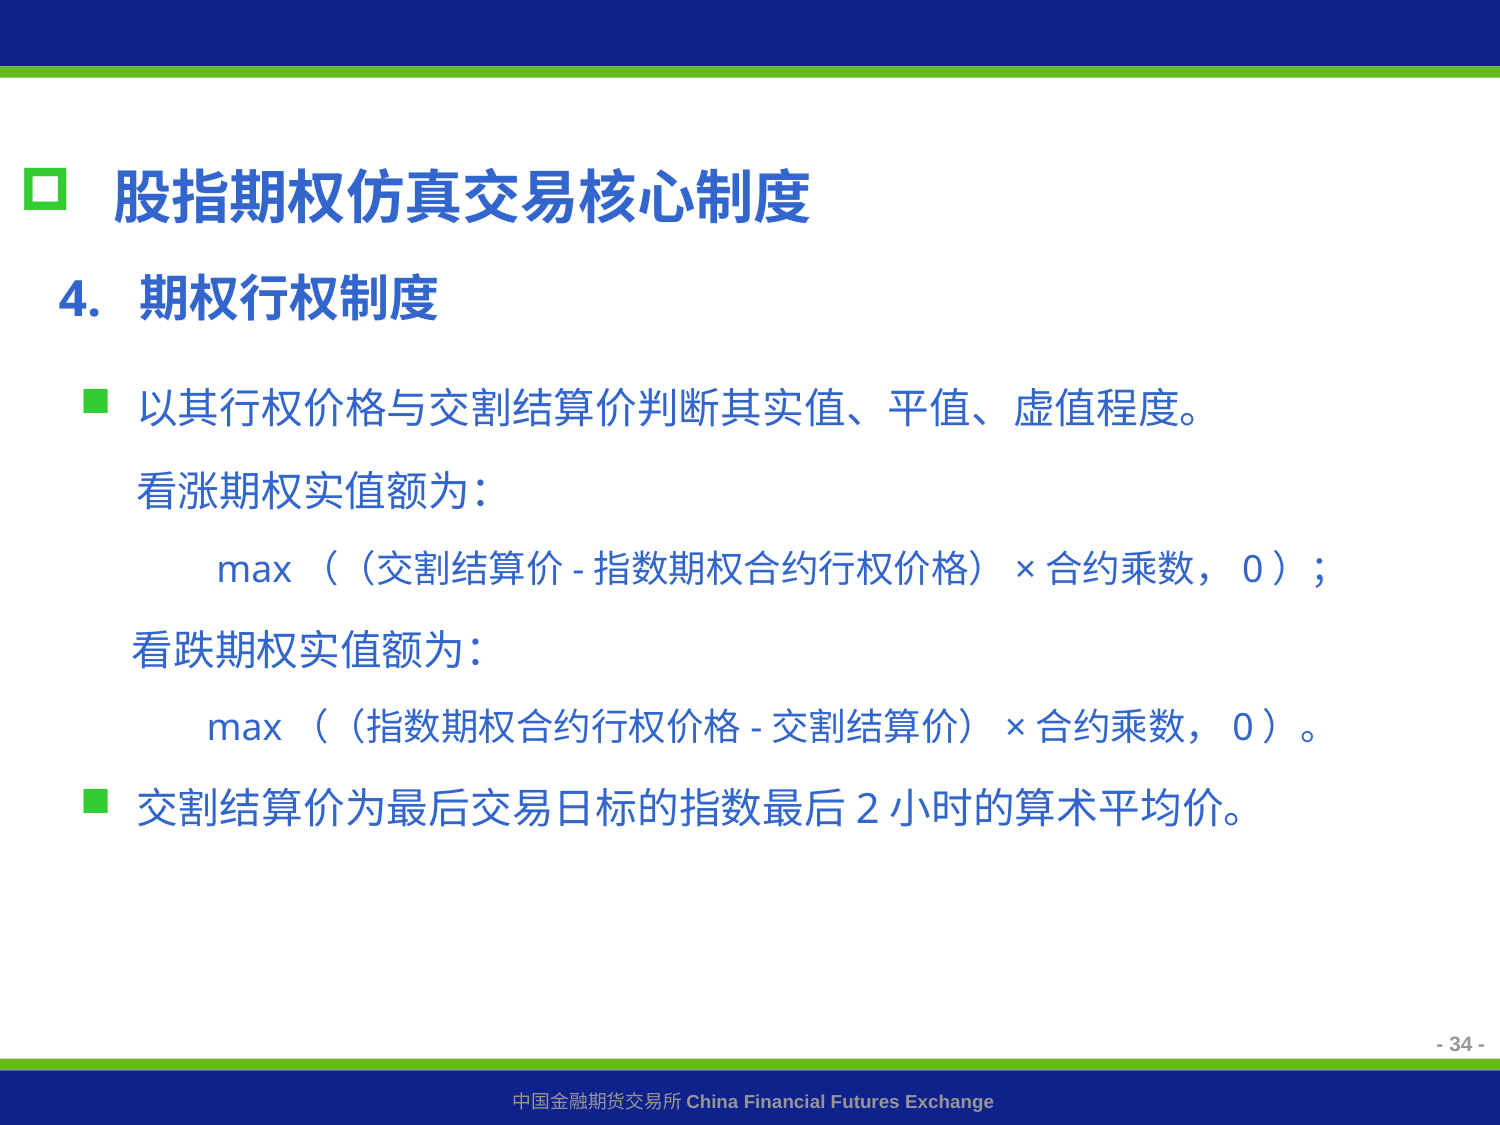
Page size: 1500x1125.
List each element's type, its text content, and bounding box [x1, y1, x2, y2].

list 以其行权价格与交割结算价判断其实值、平值、虚值程度。 看涨期权实值额为： max（（交割结算价-指数期权合约行权价格）×合约乘数，0）； 看跌期权实值额为： max（（指数期权合约行权价格-交割结算价）×合约乘数，0）。 交割结算价为最后交易日标的指数最后2小时的算术平均价。 [64, 290, 1451, 1125]
text_box 股指期权仿真交易核心制度 [4, 160, 828, 239]
slide_number - 34 - [1451, 1022, 1500, 1078]
title 4. 期权行权制度 [17, 243, 1070, 350]
